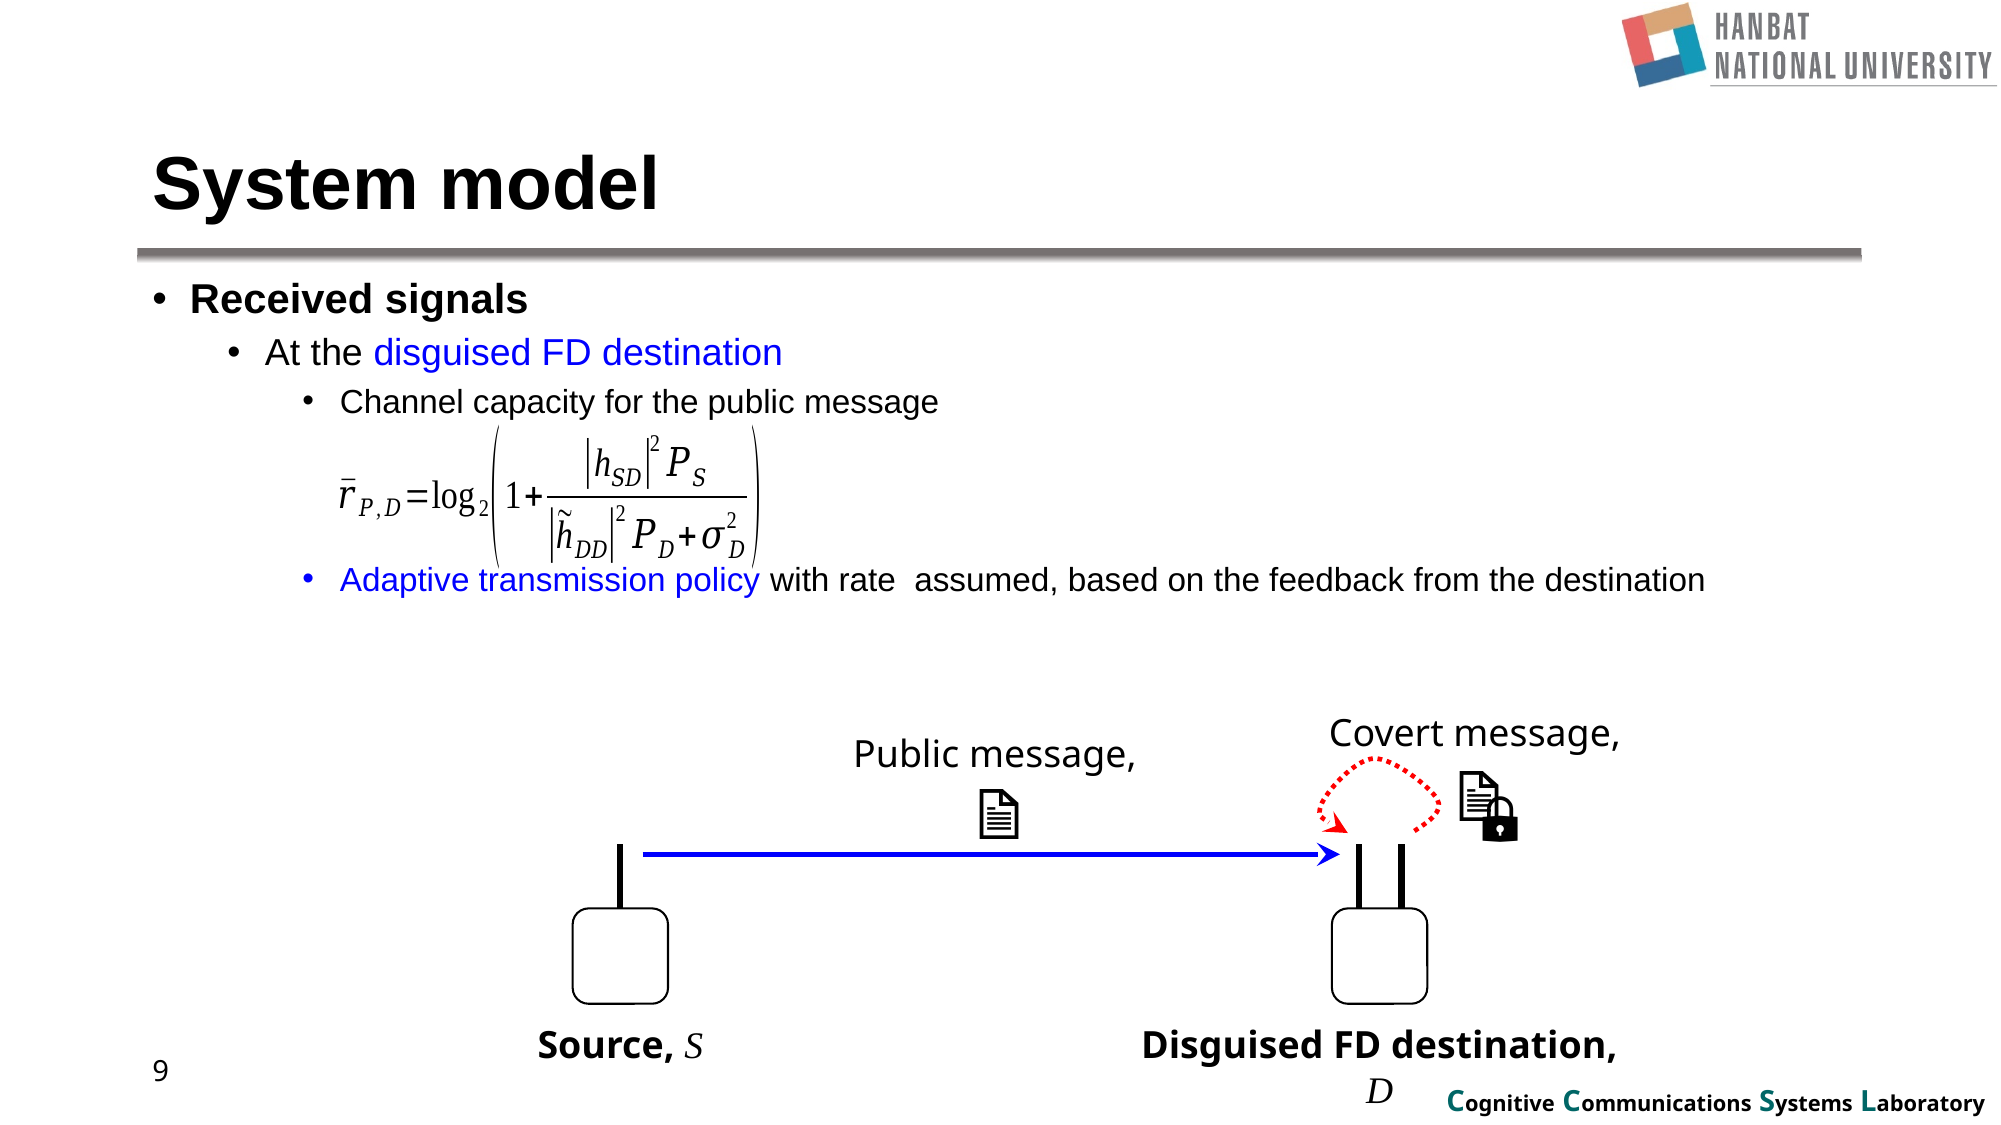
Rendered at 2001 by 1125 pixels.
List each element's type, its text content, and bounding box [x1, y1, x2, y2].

title System model [137, 129, 1863, 242]
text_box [572, 844, 669, 1004]
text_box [1331, 844, 1428, 1004]
picture [969, 784, 1029, 844]
slide_number 9 [137, 1042, 357, 1103]
picture [1449, 766, 1530, 849]
text_box Source, S [491, 1013, 749, 1074]
text_box [1318, 757, 1440, 834]
text_box Disguised FD destination, D [1112, 1013, 1648, 1119]
picture [1621, 2, 1998, 90]
